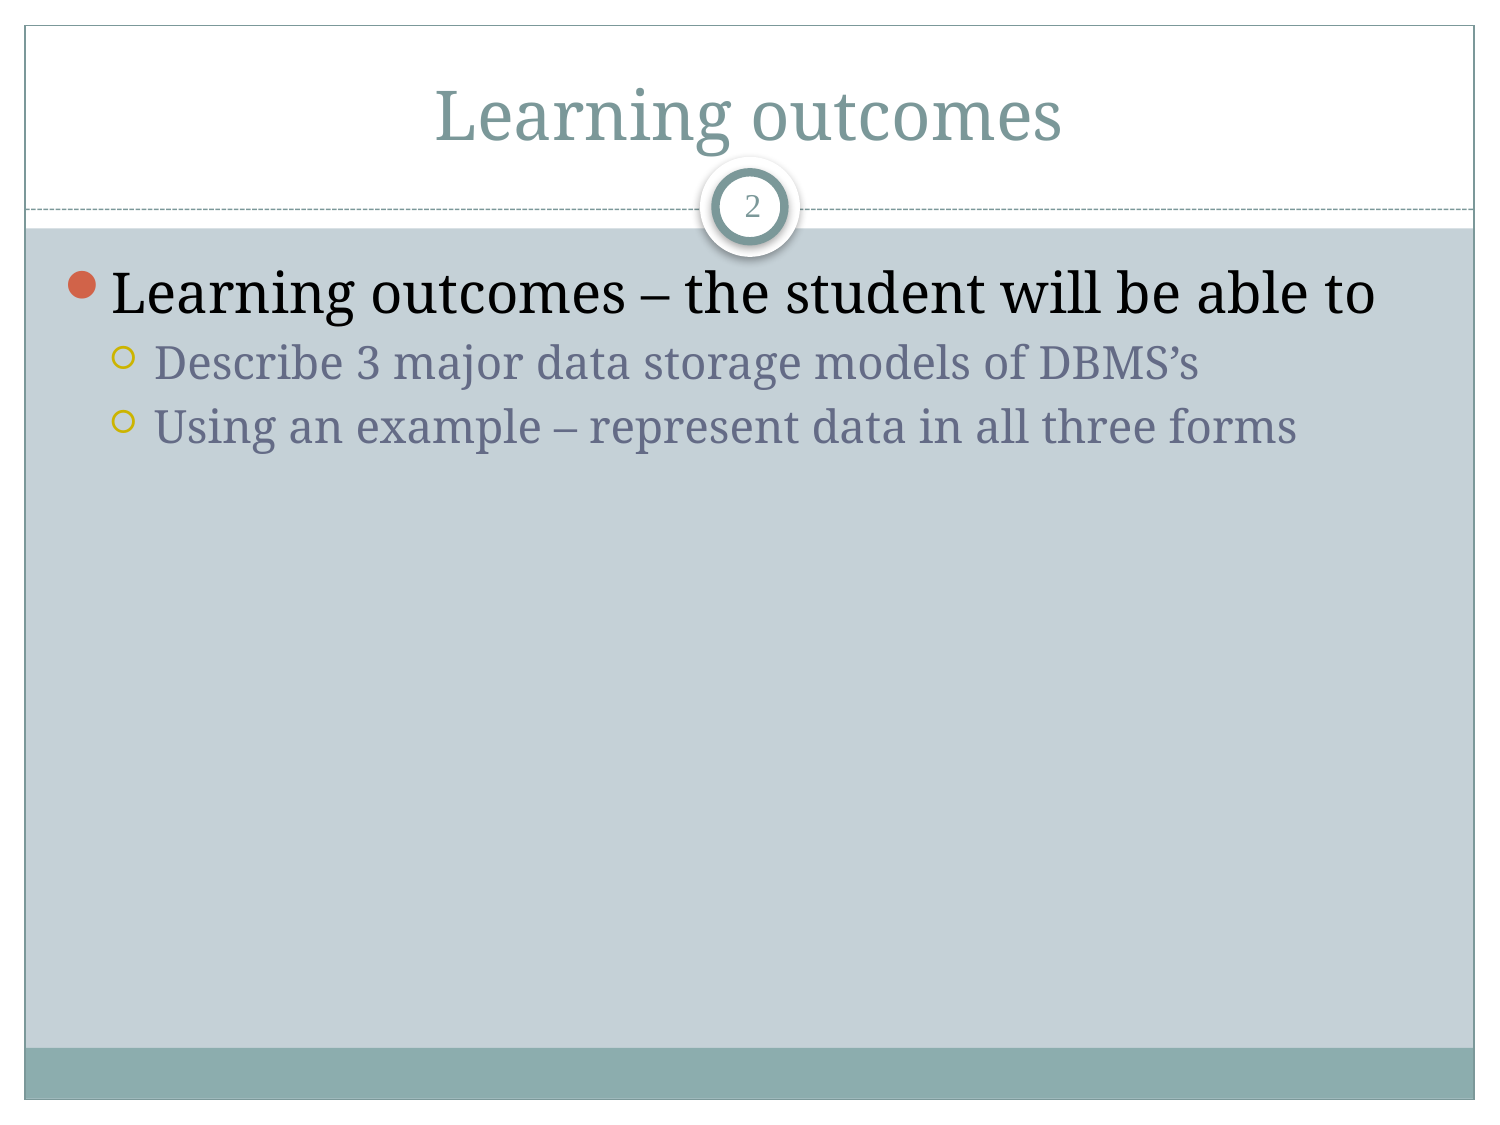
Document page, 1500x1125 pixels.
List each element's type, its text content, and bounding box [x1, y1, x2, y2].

list Learning outcomes – the student will be able to Describe 3 major data storage models of DBMS’s Using an example – represent data in all three forms [49, 249, 1450, 1005]
title Learning outcomes [49, 37, 1450, 162]
slide_number 2 [715, 168, 791, 241]
